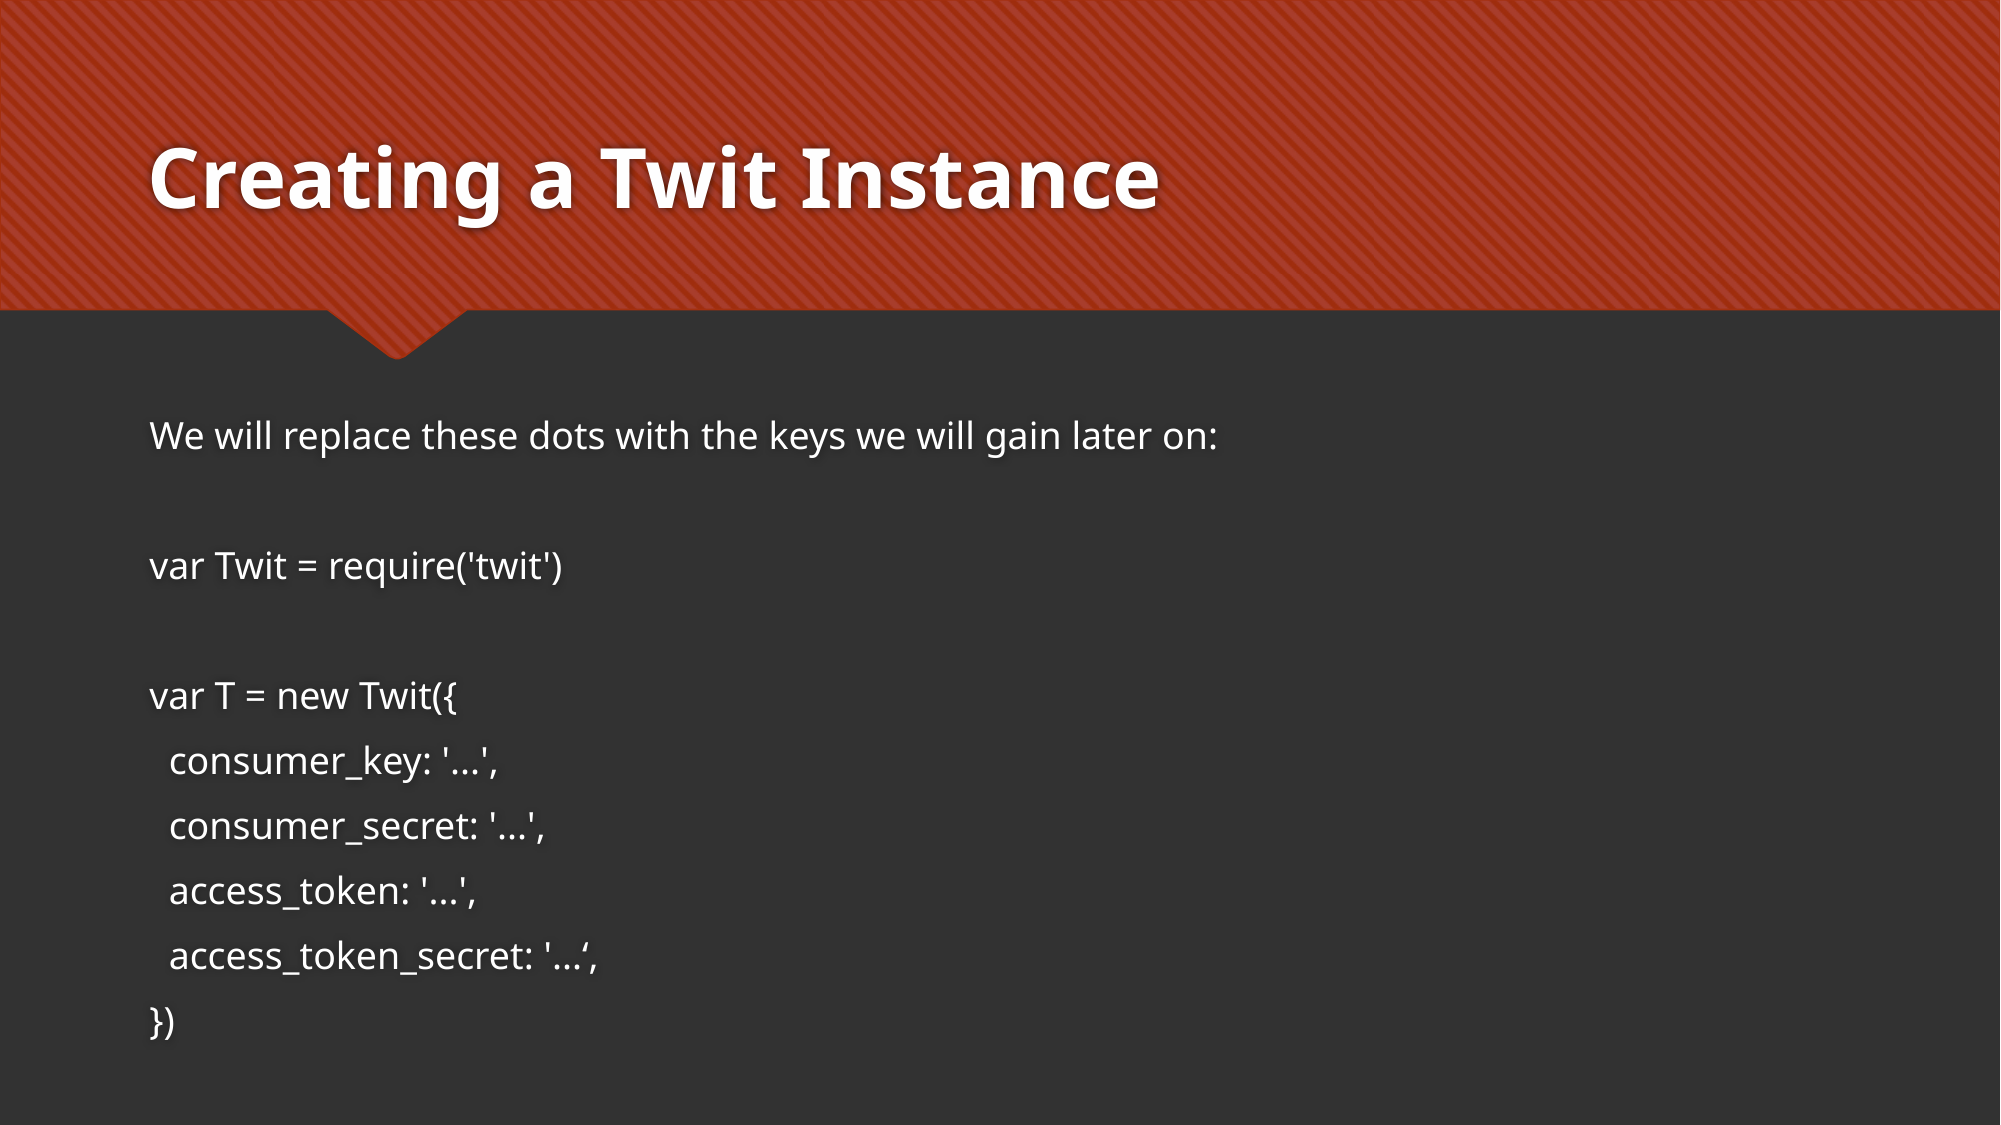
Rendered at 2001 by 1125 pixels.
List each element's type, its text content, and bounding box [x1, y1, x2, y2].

list We will replace these dots with the keys we will gain later on: var Twit = require('twit') var T = new Twit({ consumer_key: '...', consumer_secret: '...', access_token: '...', access_token_secret: '...‘, }) [134, 364, 1866, 1090]
title Creating a Twit Instance [132, 73, 1868, 233]
